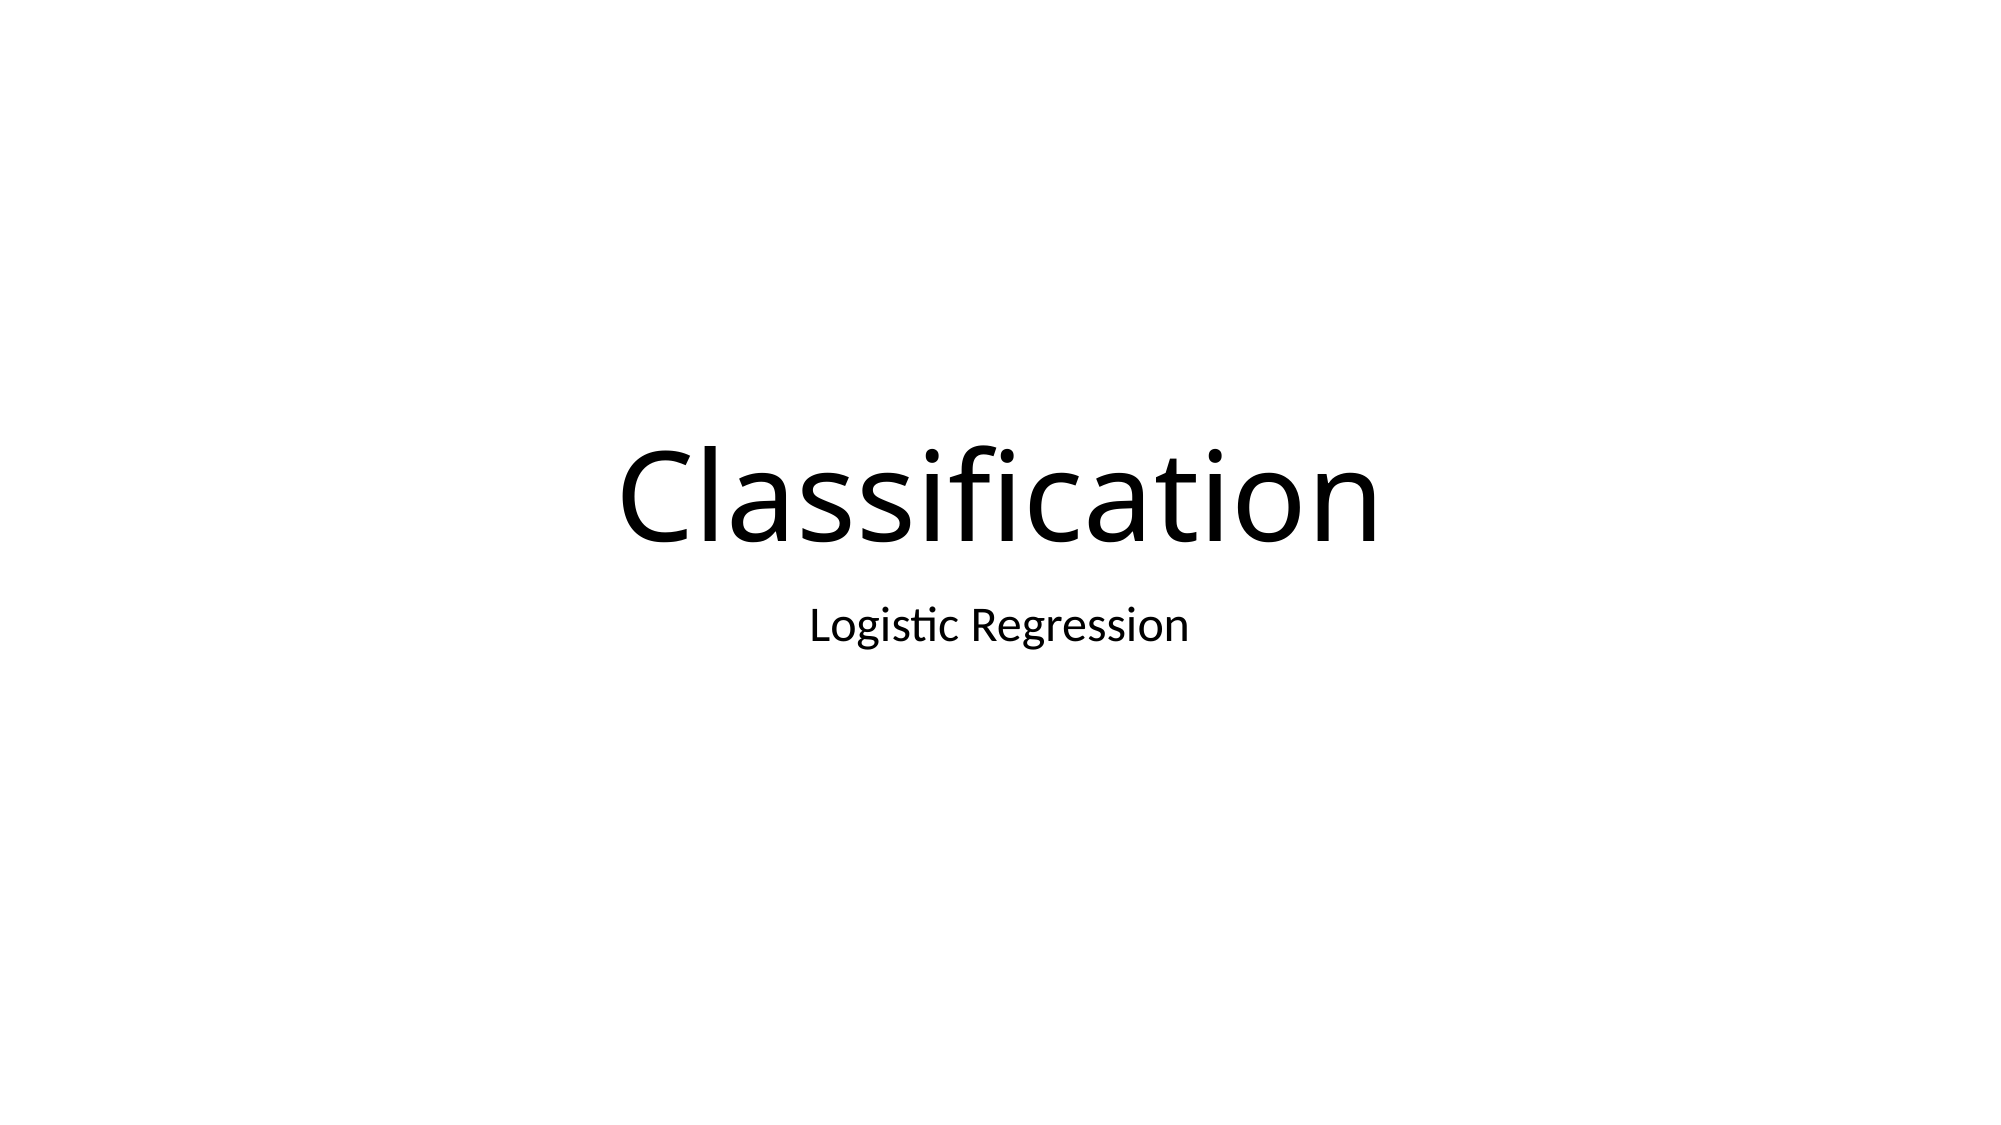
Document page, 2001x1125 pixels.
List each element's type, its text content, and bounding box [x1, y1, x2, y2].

title Classification [249, 184, 1750, 576]
subtitle Logistic Regression [249, 590, 1750, 863]
